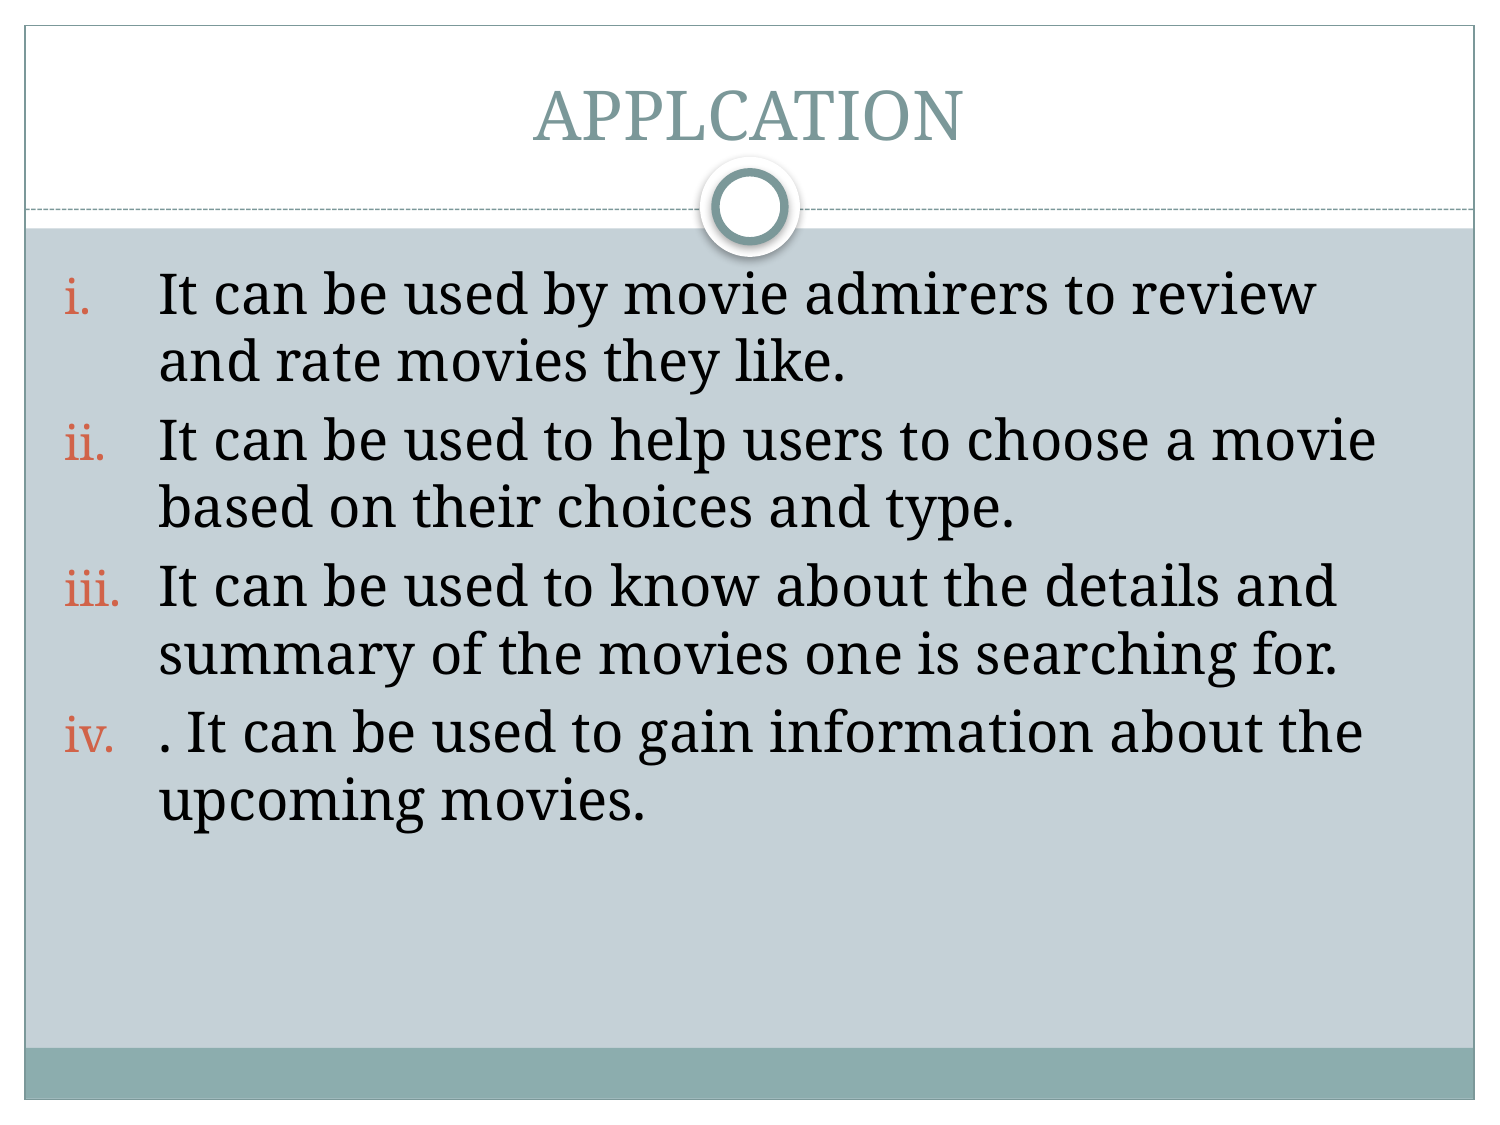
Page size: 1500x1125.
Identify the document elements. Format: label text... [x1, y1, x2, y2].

title APPLCATION [49, 37, 1450, 162]
list It can be used by movie admirers to review and rate movies they like. It can be used to help users to choose a movie based on their choices and type. It can be used to know about the details and summary of the movies one is searching for. . It can be used to gain information about the upcoming movies. [49, 250, 1445, 1001]
